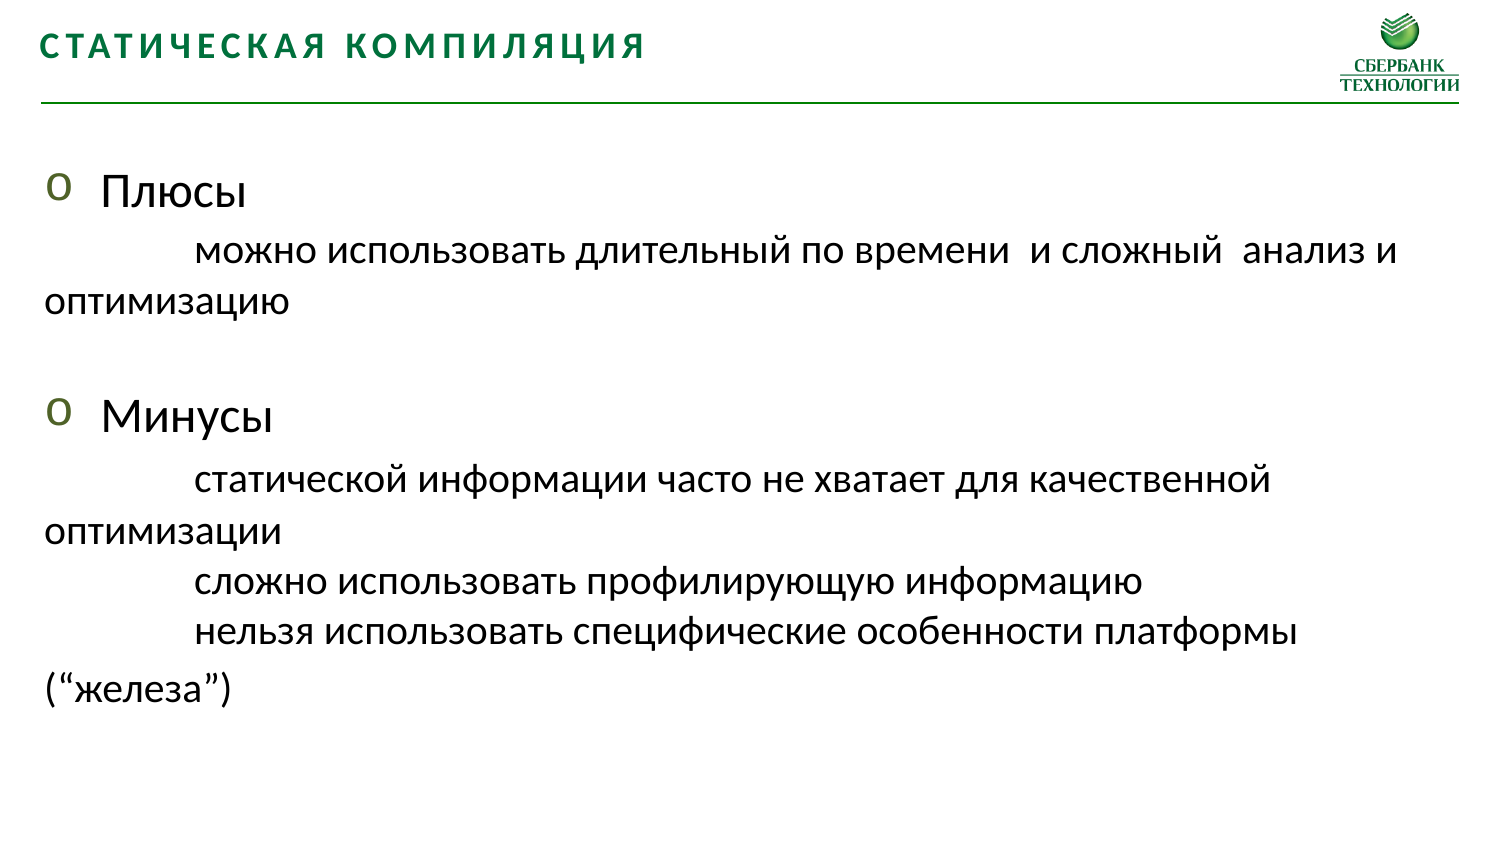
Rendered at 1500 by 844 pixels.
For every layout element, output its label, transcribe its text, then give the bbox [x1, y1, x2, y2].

text_box Плюсы можно использовать длительный по времени и сложный анализ и оптимизацию Минусы статической информации часто не хватает для качественной оптимизации сложно использовать профилирующую информацию нельзя использовать специфические особенности платформы (“железа”) [29, 150, 1483, 830]
picture [1340, 13, 1459, 91]
list Статическая компиляция [39, 13, 1115, 67]
